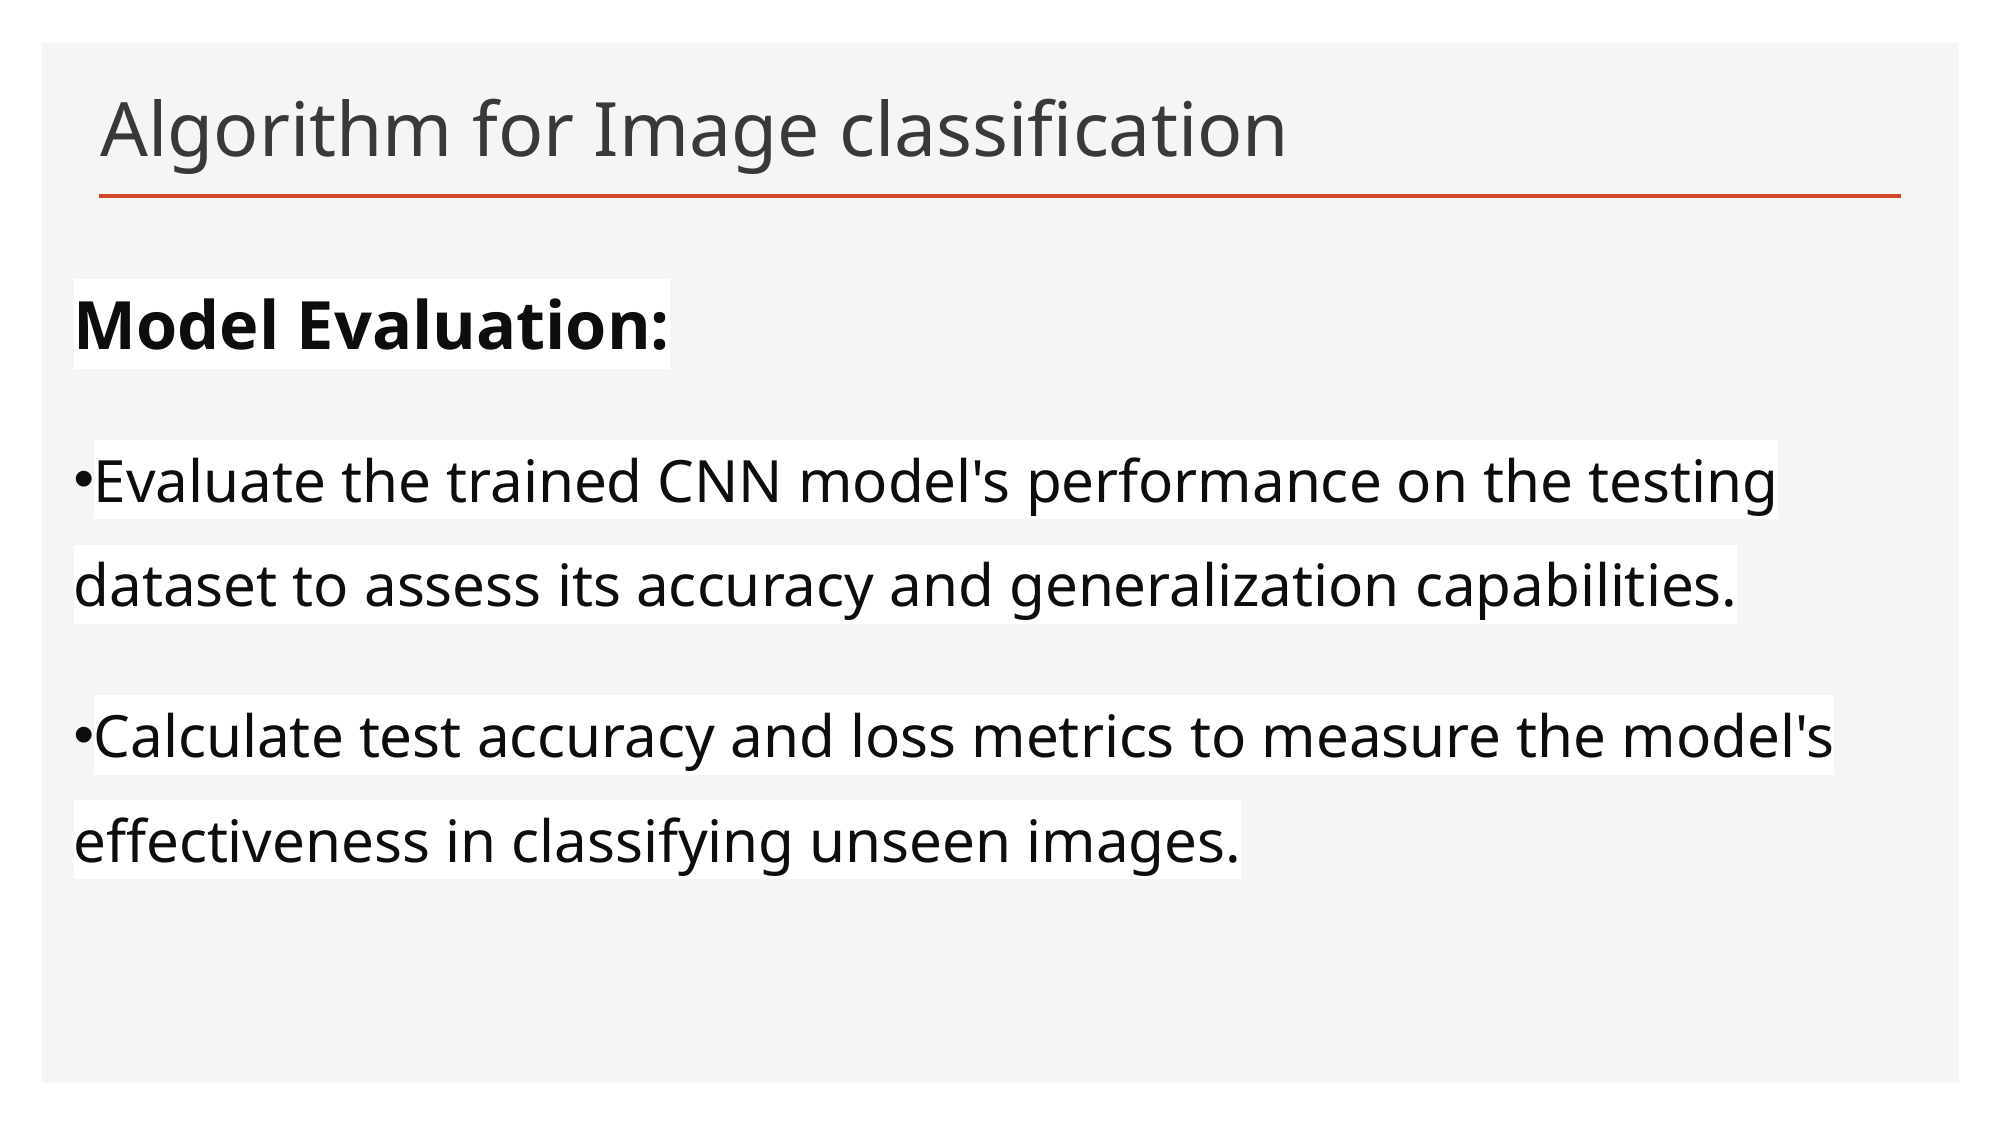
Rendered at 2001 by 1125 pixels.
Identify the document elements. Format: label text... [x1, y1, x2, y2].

title Algorithm for Image classification [85, 73, 1897, 179]
list Model Evaluation: Evaluate the trained CNN model's performance on the testing dataset to assess its accuracy and generalization capabilities. Calculate test accuracy and loss metrics to measure the model's effectiveness in classifying unseen images. [58, 235, 1927, 1125]
